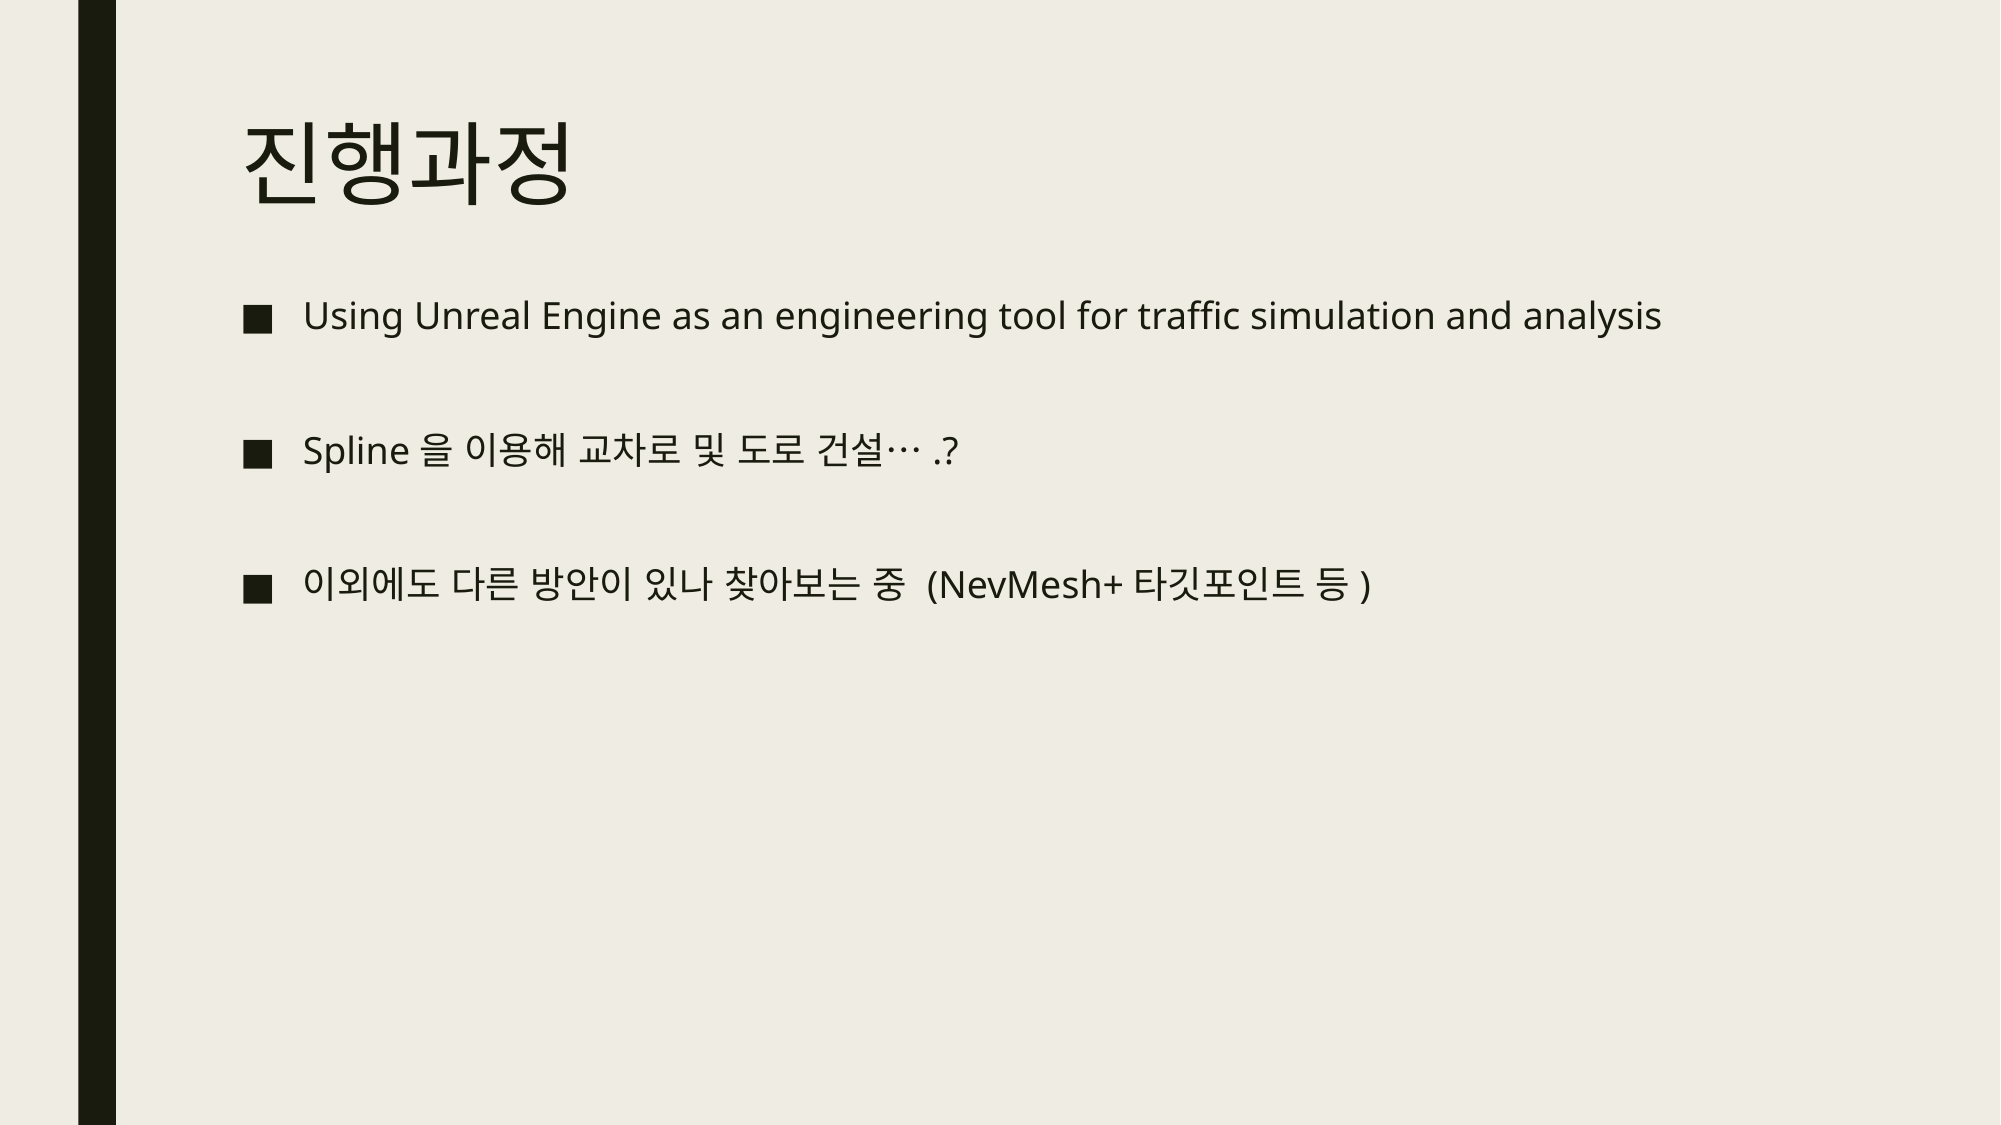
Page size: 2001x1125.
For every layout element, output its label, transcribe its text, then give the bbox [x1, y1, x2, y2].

list Using Unreal Engine as an engineering tool for traffic simulation and analysis Spline을 이용해 교차로 및 도로 건설….? 이외에도 다른 방안이 있나 찾아보는 중 (NevMesh+타깃포인트 등) [225, 288, 1800, 963]
title 진행과정 [225, 112, 1800, 288]
